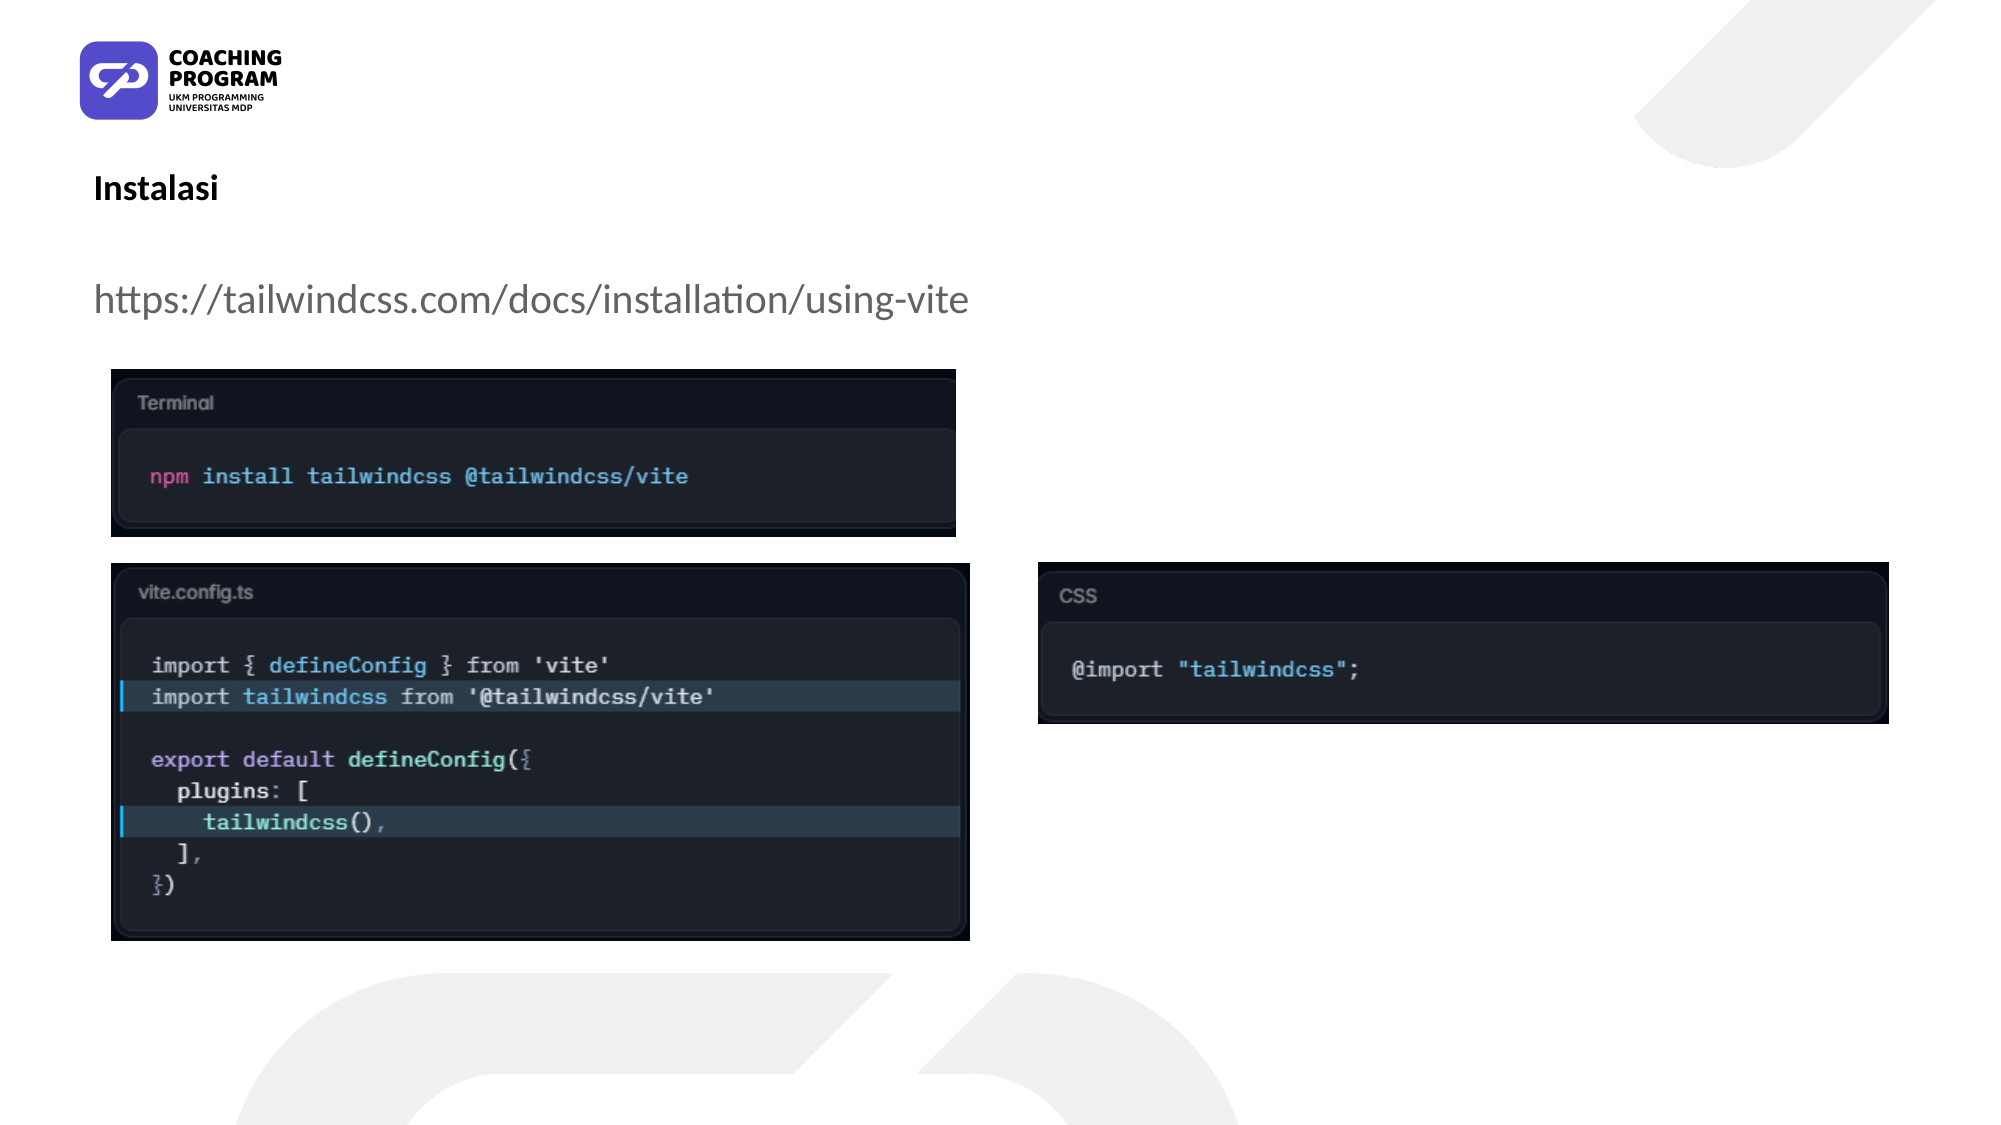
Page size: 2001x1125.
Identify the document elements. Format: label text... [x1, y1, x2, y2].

picture [1037, 562, 1889, 724]
list https://tailwindcss.com/docs/installation/using-vite [78, 251, 1922, 446]
picture [78, 35, 284, 126]
picture [111, 563, 970, 941]
title Instalasi [78, 161, 1922, 217]
picture [111, 369, 956, 537]
